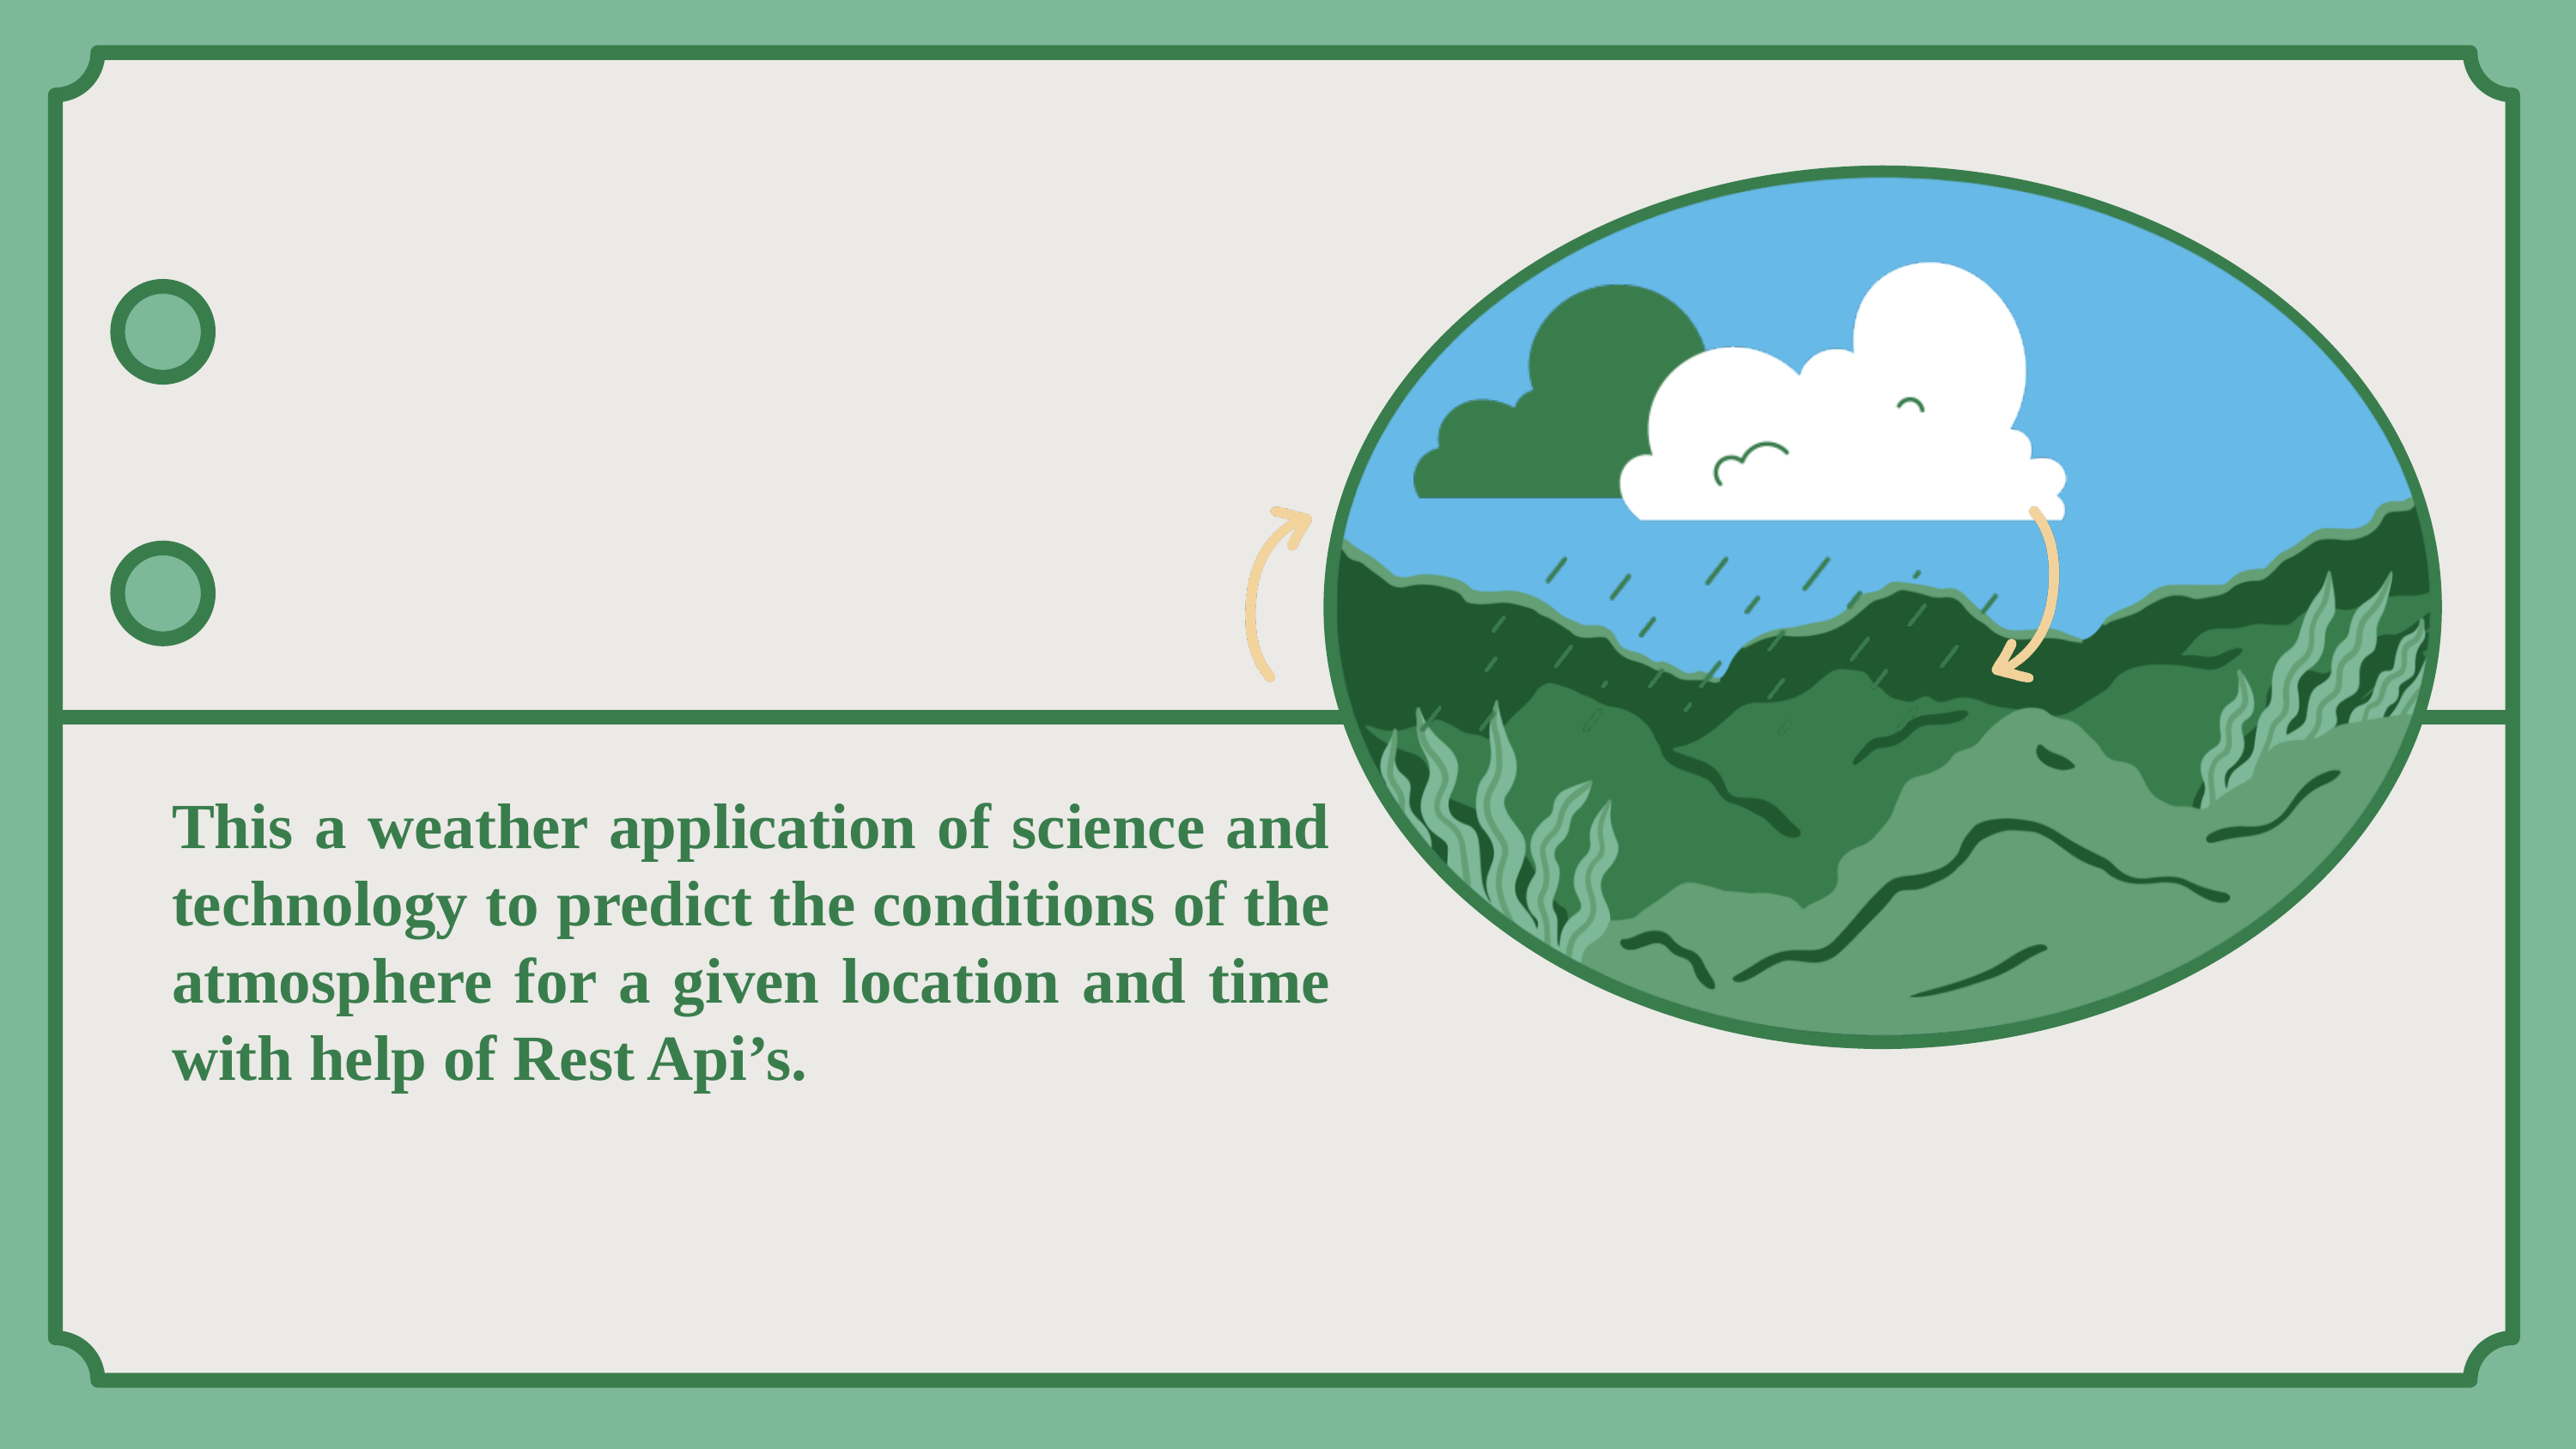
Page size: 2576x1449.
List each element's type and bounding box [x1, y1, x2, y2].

text_box [117, 548, 209, 640]
text_box [171, 784, 1332, 1291]
text_box [55, 32, 2513, 1381]
picture [1242, 505, 1314, 684]
text_box [117, 286, 209, 378]
picture [1336, 173, 2431, 1040]
